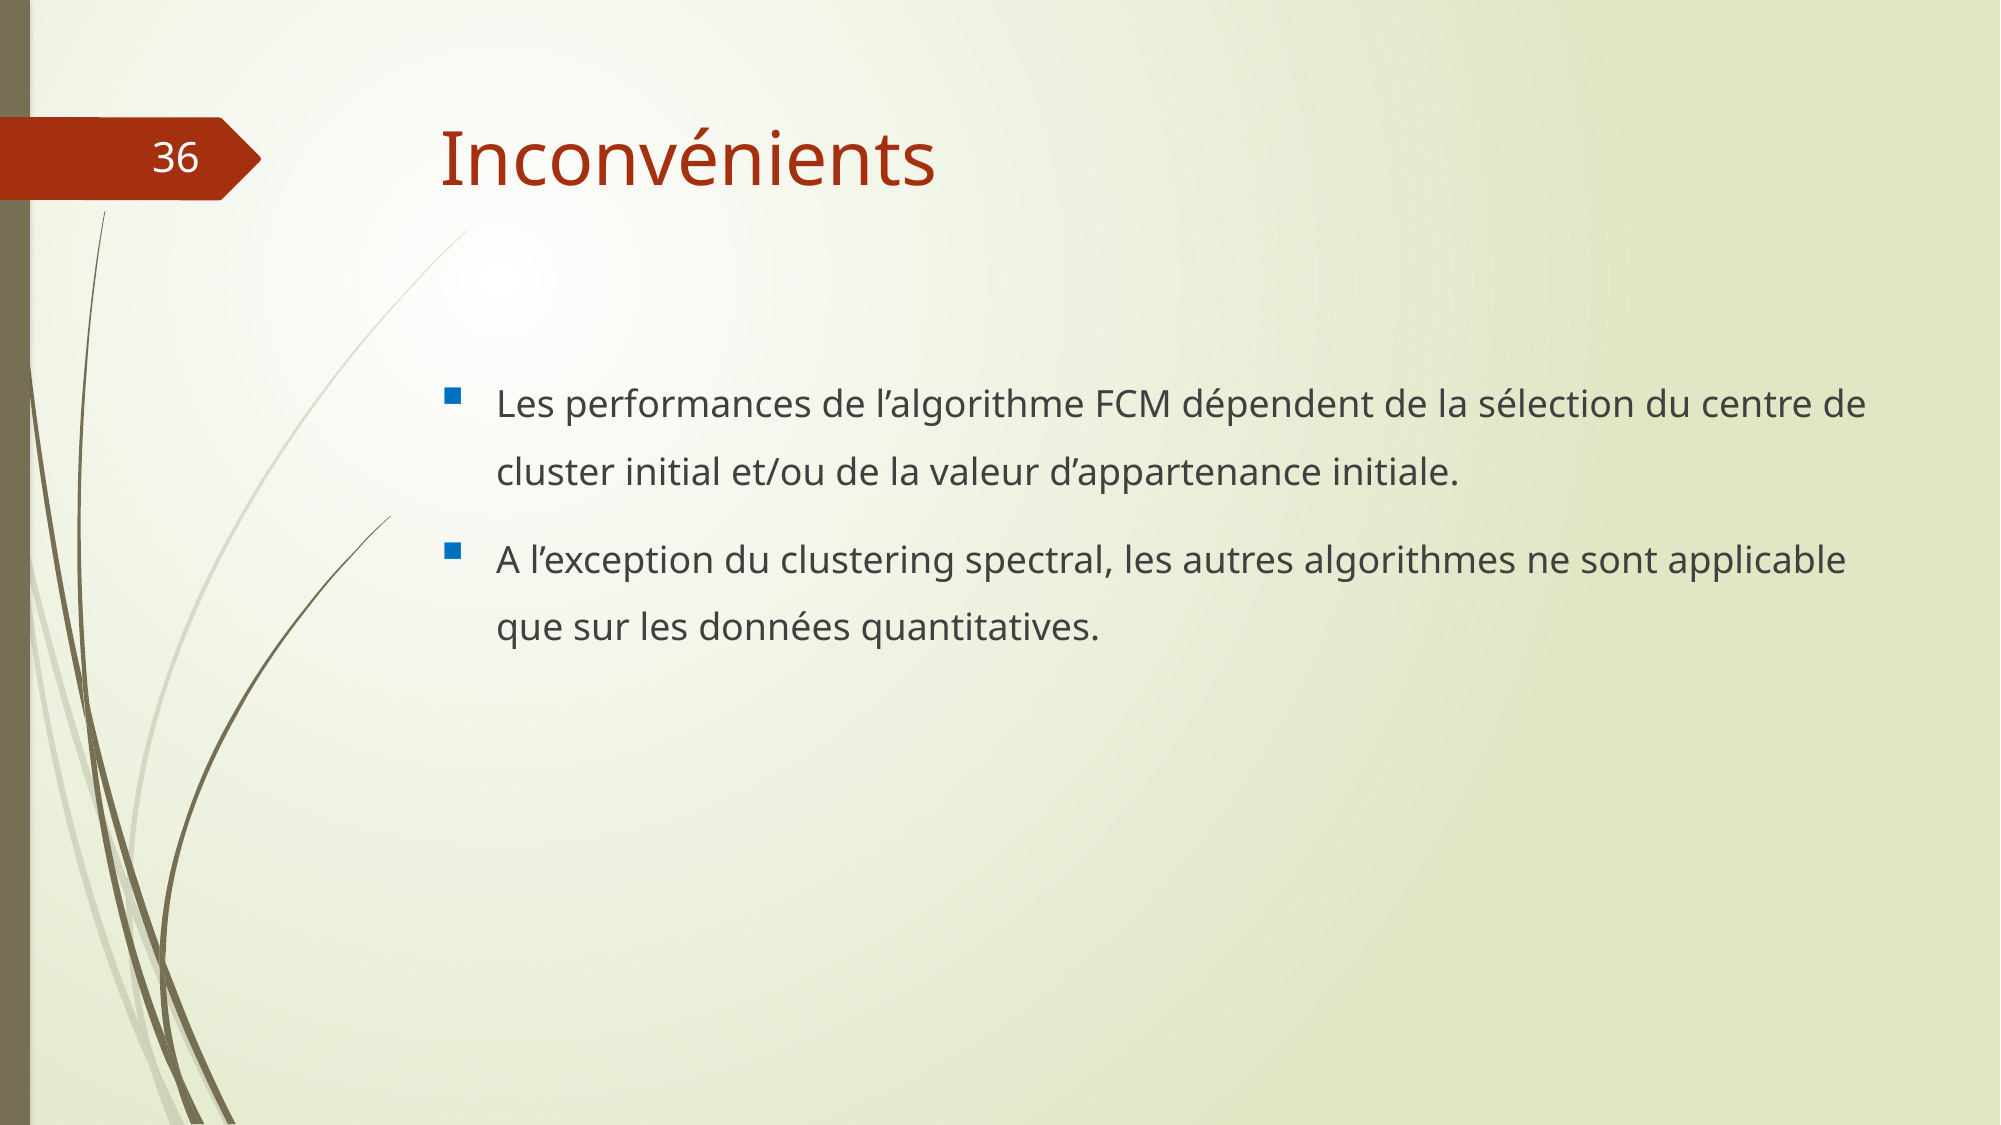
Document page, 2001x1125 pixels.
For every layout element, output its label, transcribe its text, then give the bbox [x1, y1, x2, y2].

title Inconvénients [425, 102, 1888, 313]
slide_number 36 [87, 129, 216, 190]
list Les performances de l’algorithme FCM dépendent de la sélection du centre de cluster initial et/ou de la valeur d’appartenance initiale. A l’exception du clustering spectral, les autres algorithmes ne sont applicable que sur les données quantitatives. [424, 350, 1888, 970]
